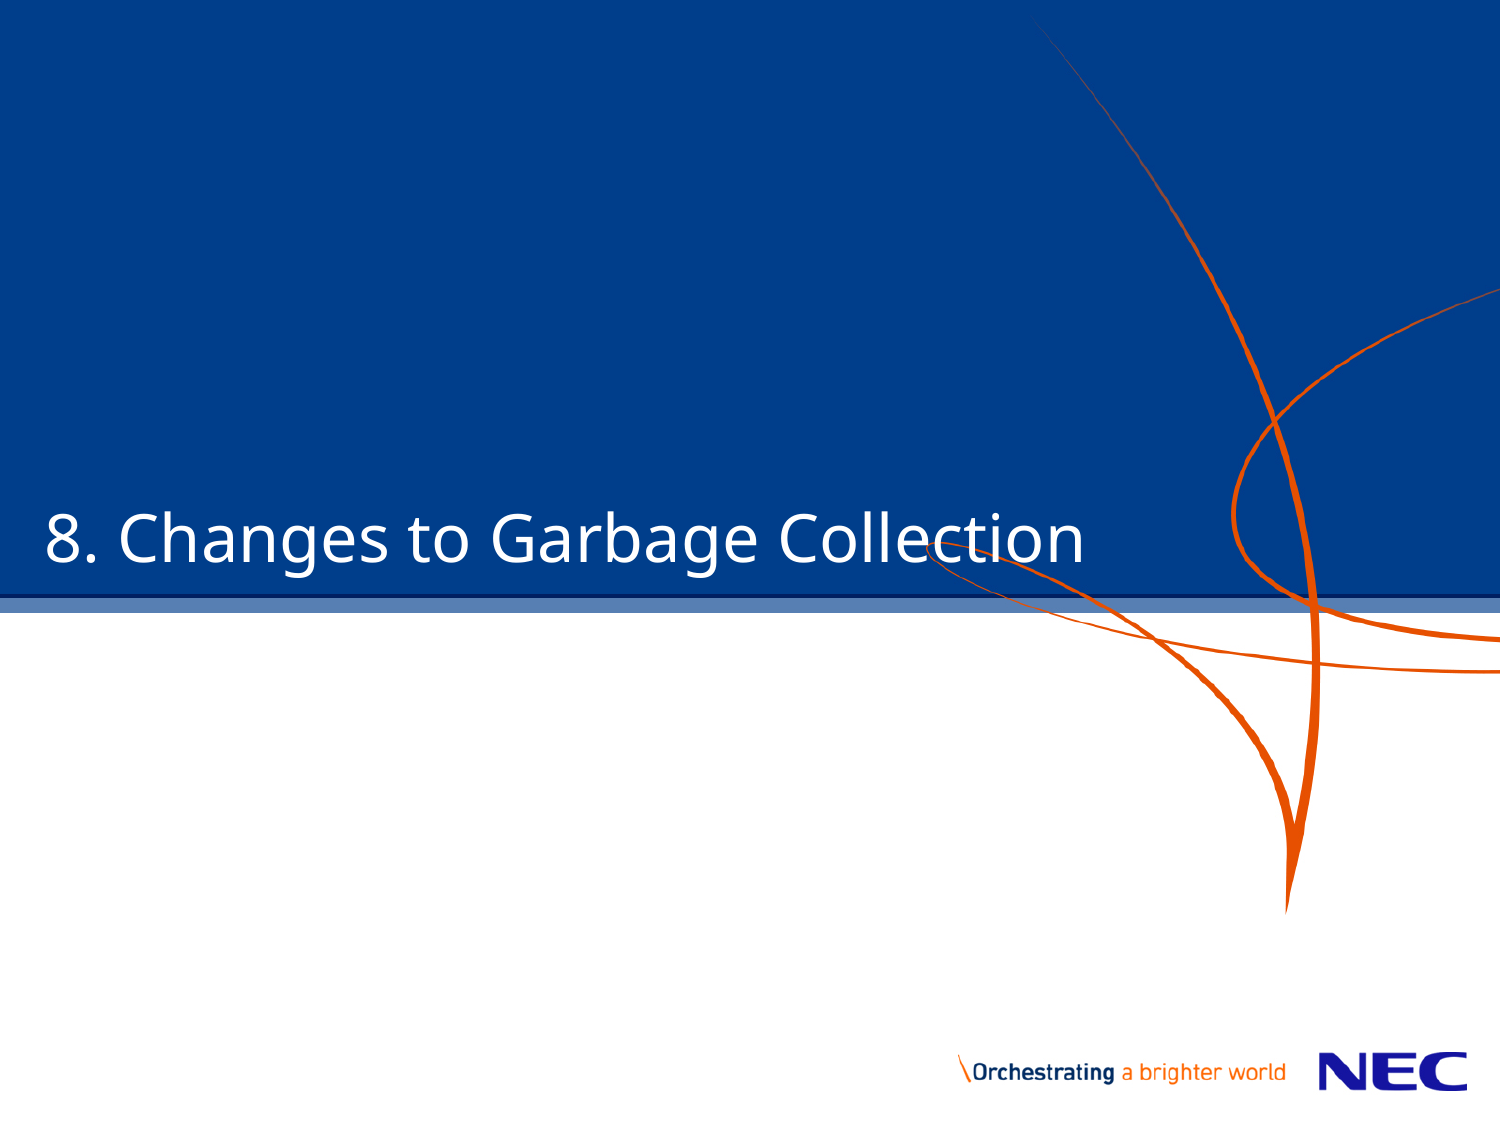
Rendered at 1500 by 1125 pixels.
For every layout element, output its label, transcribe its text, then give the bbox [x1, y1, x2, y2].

picture [0, 0, 1500, 1125]
title 8. Changes to Garbage Collection [29, 489, 1471, 577]
